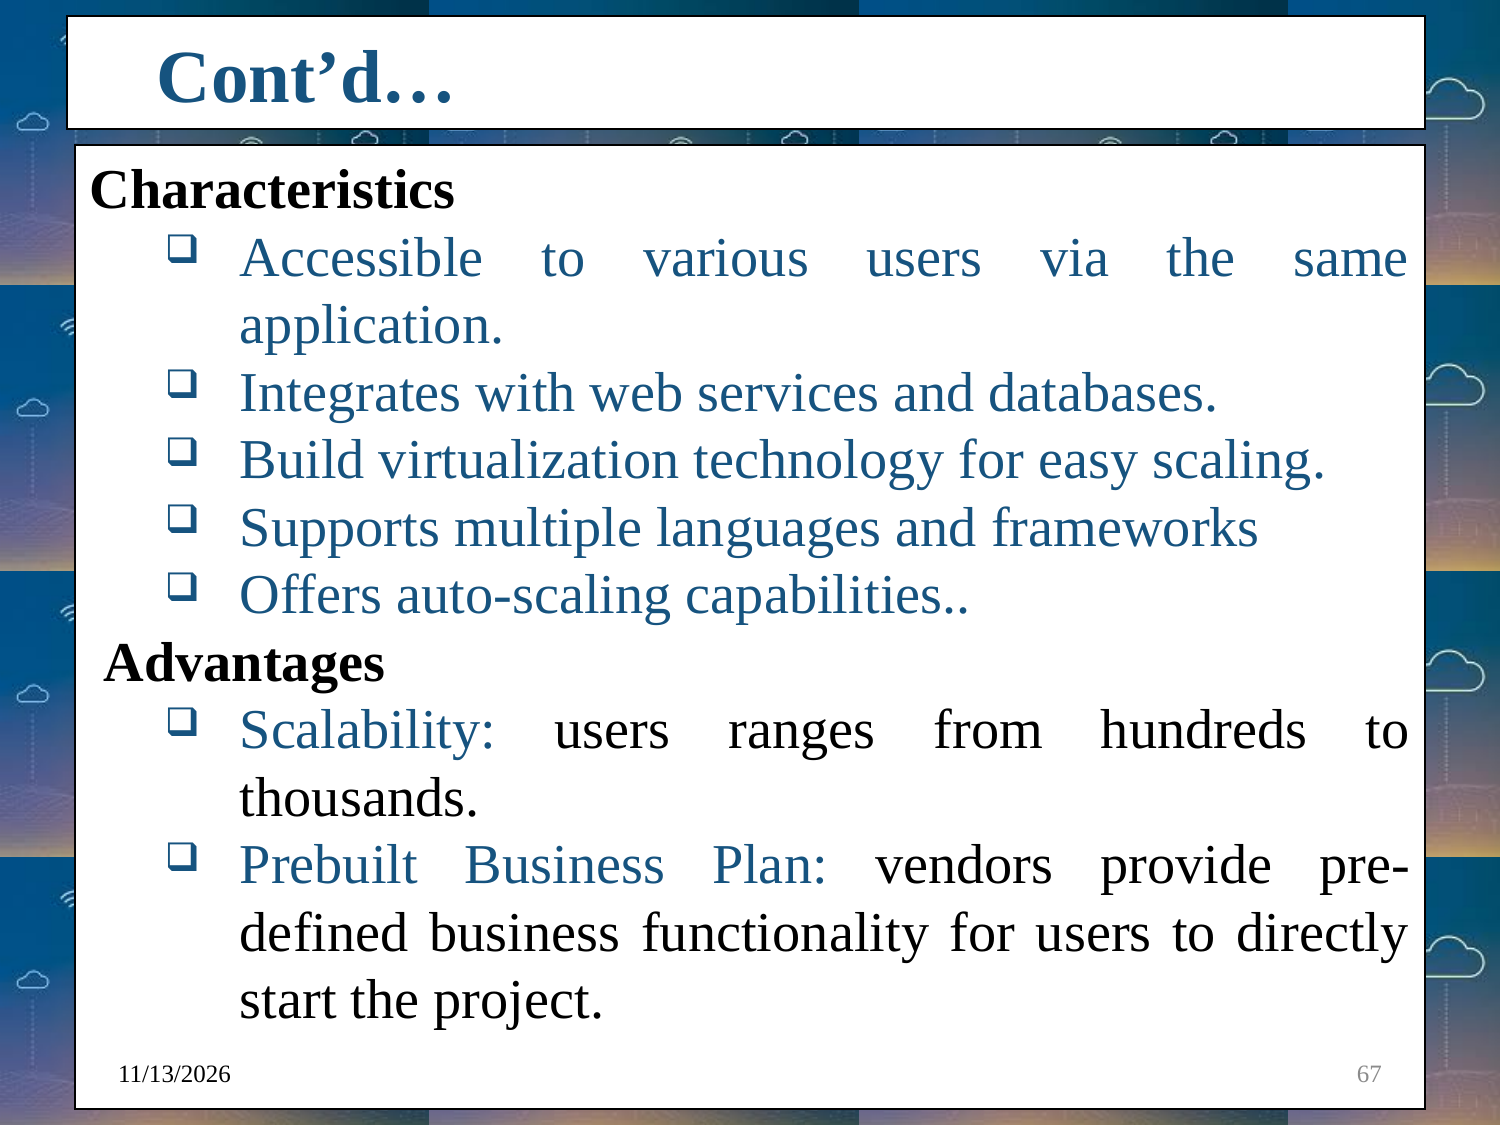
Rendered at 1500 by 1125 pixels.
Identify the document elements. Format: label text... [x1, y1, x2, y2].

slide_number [103, 1042, 441, 1103]
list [577, 478, 923, 835]
text_box Characteristics Accessible to various users via the same application. Integrates with web services and databases. Build virtualization technology for easy scaling. Supports multiple languages and frameworks Offers auto-scaling capabilities.. Advantages Scalability: users ranges from hundreds to thousands. Prebuilt Business Plan: vendors provide pre-defined business functionality for users to directly start the project. [74, 144, 1426, 1110]
slide_number 67 [1059, 1042, 1397, 1103]
text_box Cont’d… [66, 15, 1426, 130]
